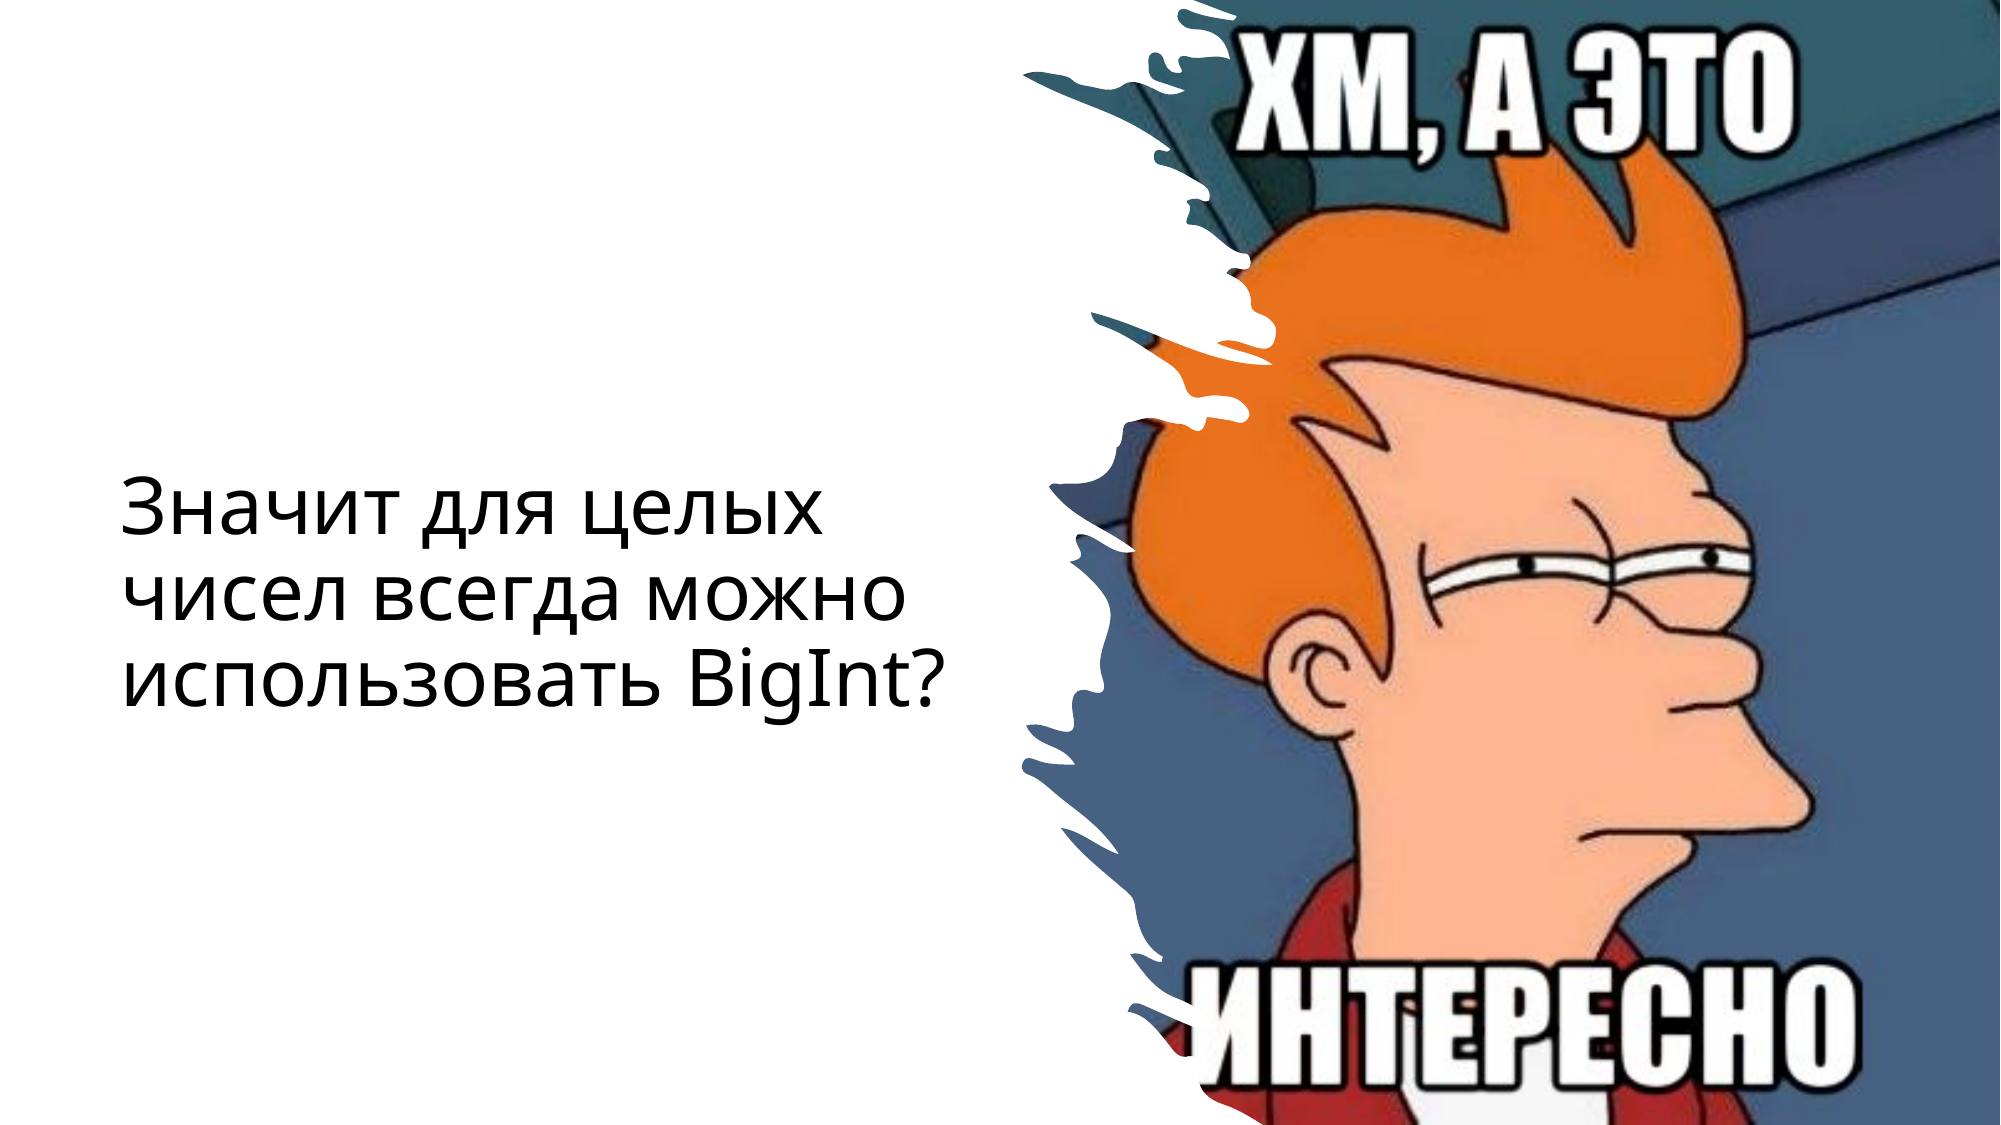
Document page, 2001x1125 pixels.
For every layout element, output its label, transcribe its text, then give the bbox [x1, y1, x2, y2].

title Значит для целых чисел всегда можно использовать BigInt? [105, 393, 979, 732]
picture [1021, 0, 2000, 1125]
